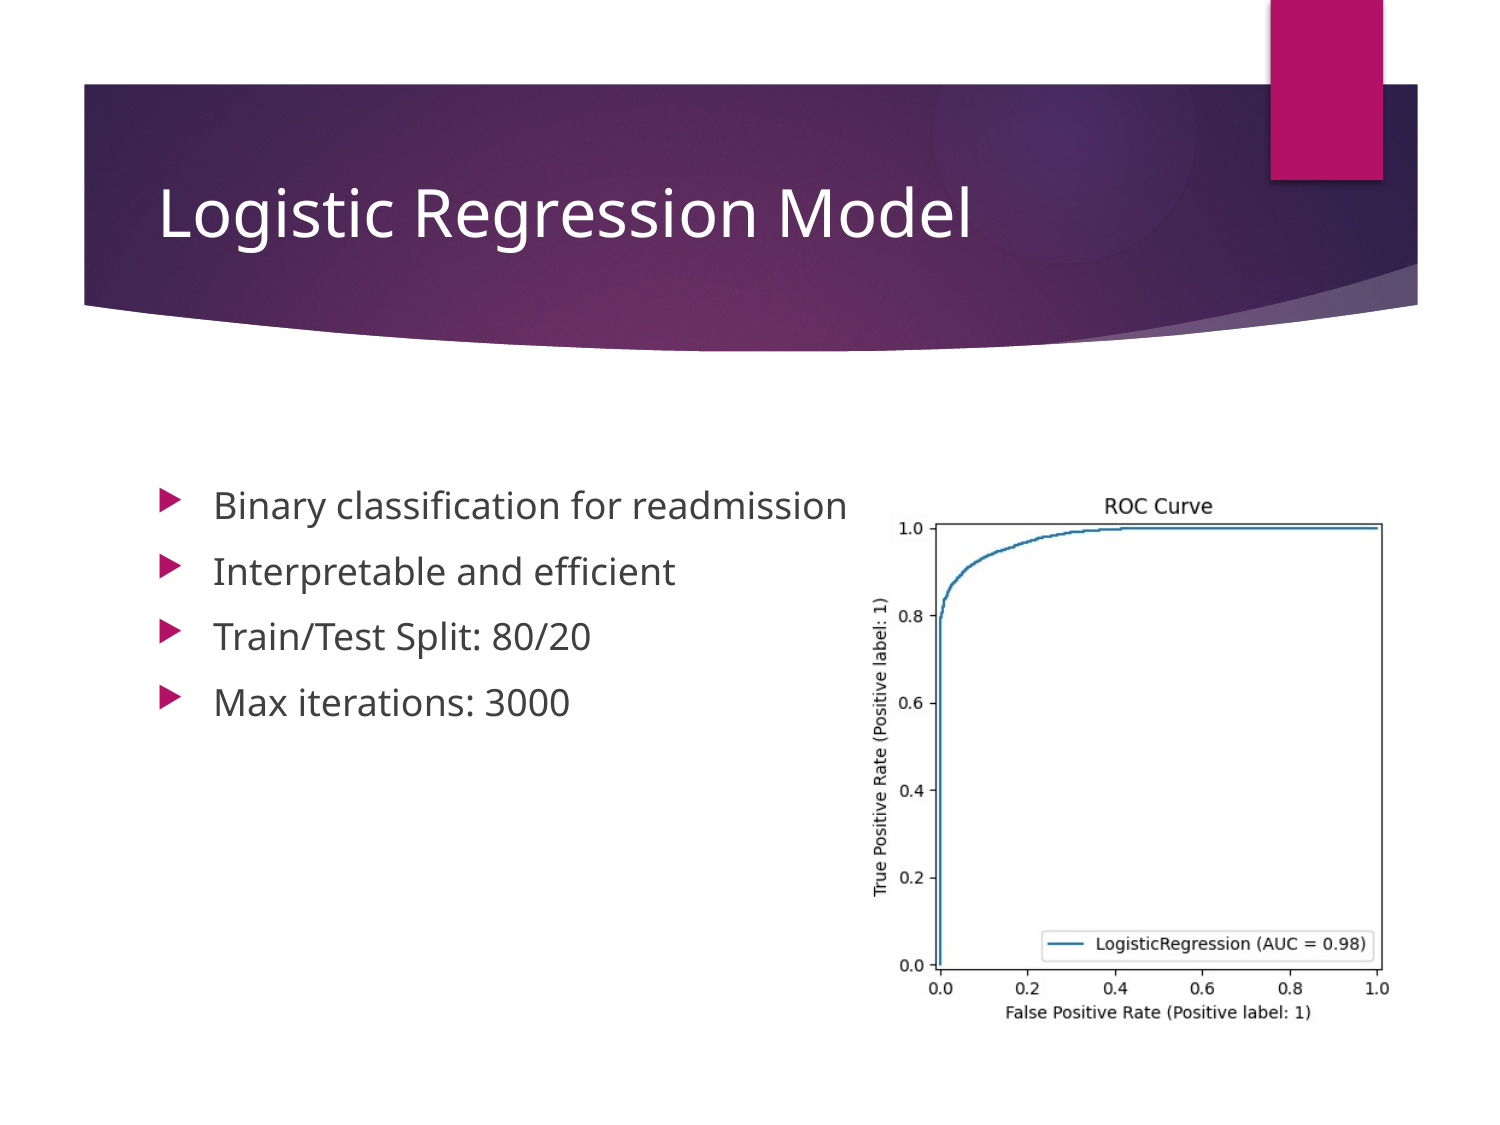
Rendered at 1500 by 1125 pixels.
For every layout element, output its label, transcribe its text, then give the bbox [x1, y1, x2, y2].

list Binary classification for readmission Interpretable and efficient Train/Test Split: 80/20 Max iterations: 3000 [141, 408, 1183, 988]
title Logistic Regression Model [142, 152, 1183, 269]
picture [862, 485, 1402, 1033]
